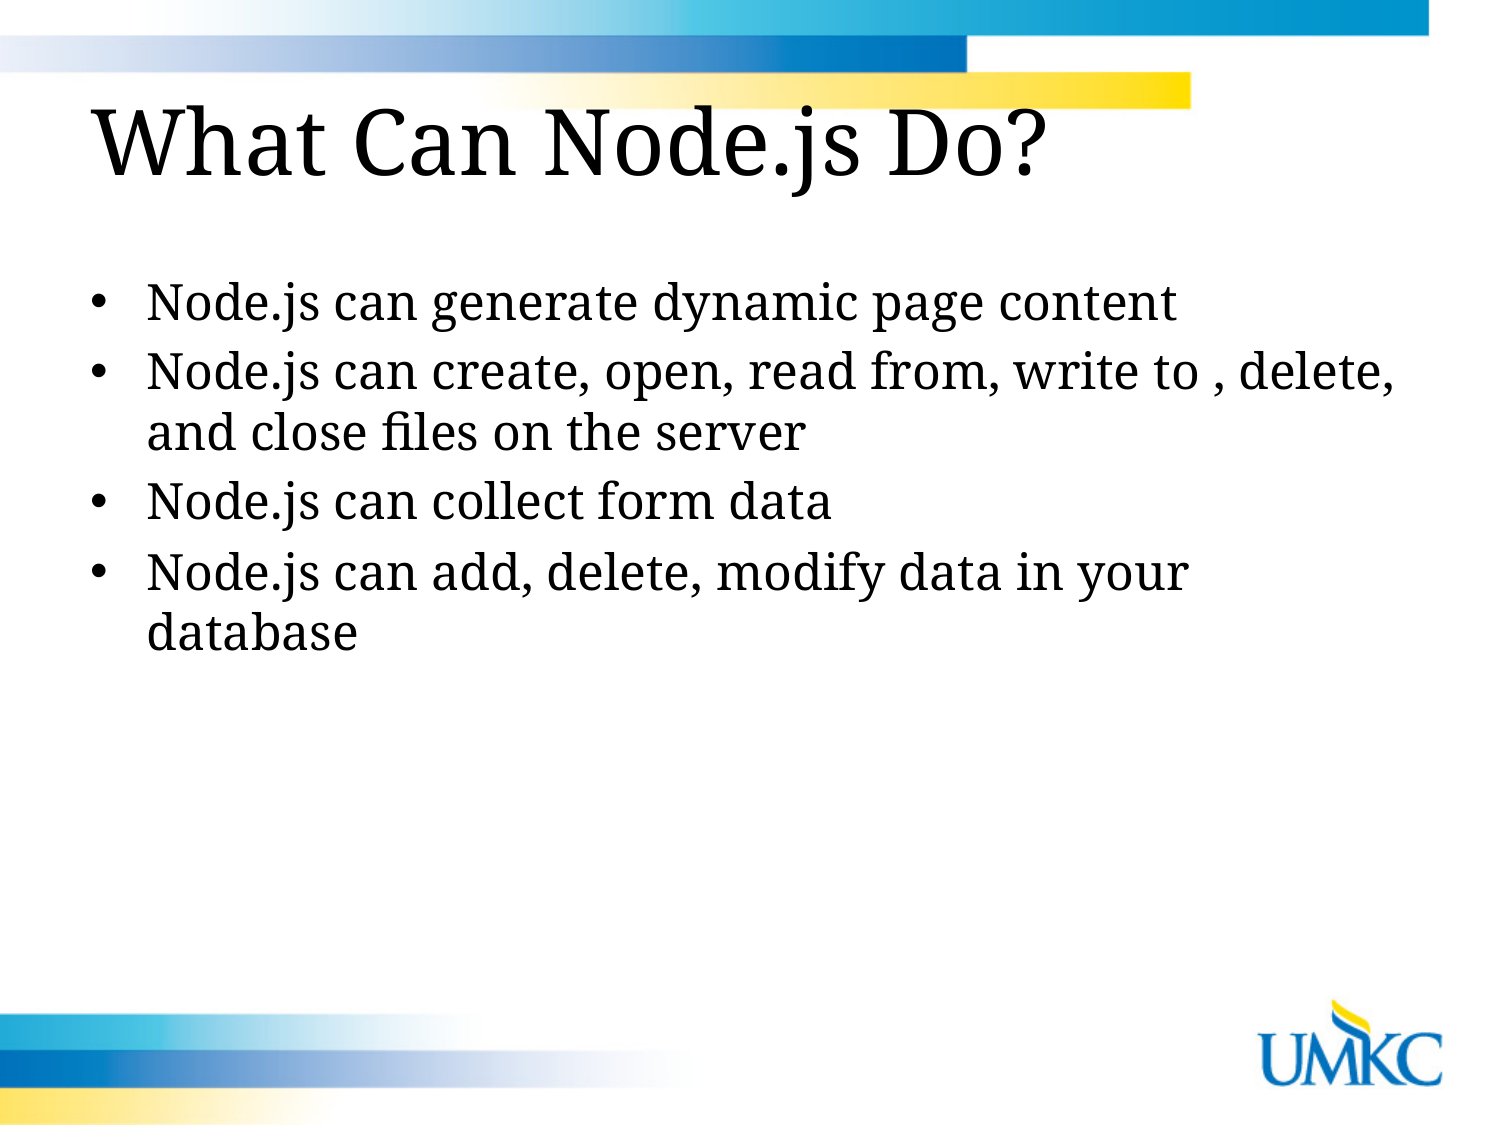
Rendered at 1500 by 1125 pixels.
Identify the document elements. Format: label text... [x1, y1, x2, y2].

picture [0, 0, 1500, 1125]
title What Can Node.js Do? [75, 45, 1425, 233]
list Node.js can generate dynamic page content Node.js can create, open, read from, write to , delete, and close files on the server Node.js can collect form data Node.js can add, delete, modify data in your database [75, 262, 1425, 1005]
